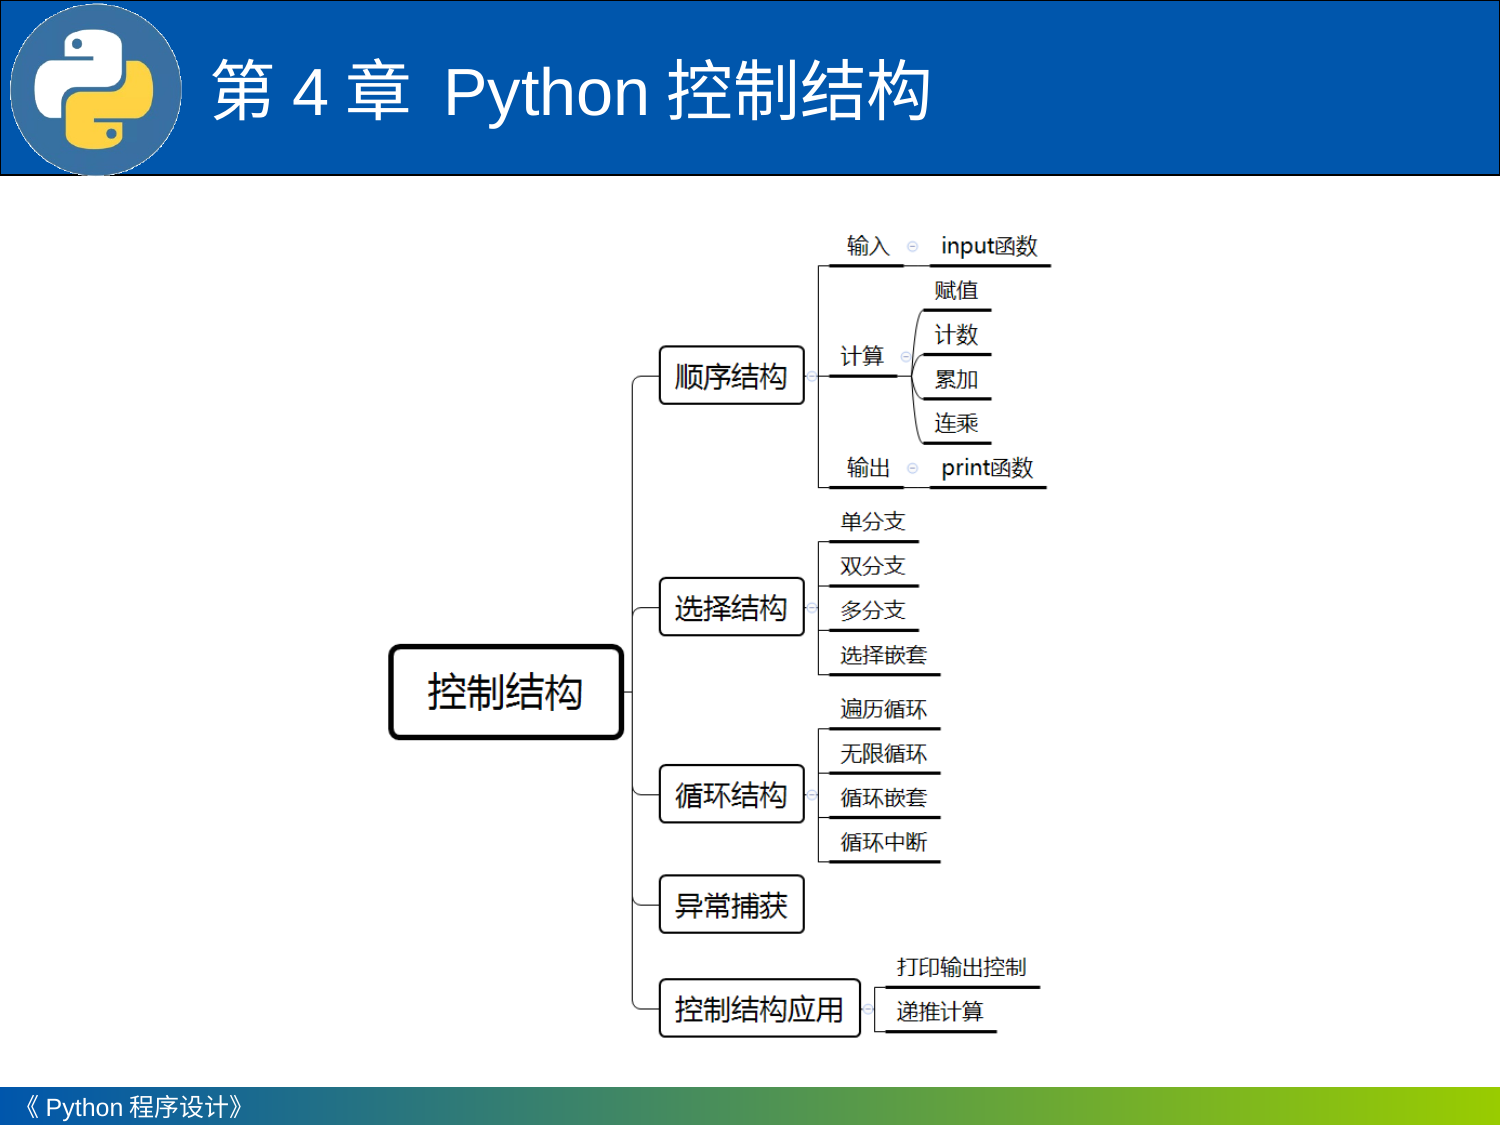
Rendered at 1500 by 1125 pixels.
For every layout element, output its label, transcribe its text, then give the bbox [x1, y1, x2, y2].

title 第4章 Python控制结构 [194, 5, 1470, 173]
picture [371, 207, 1071, 1055]
picture [5, 0, 184, 178]
